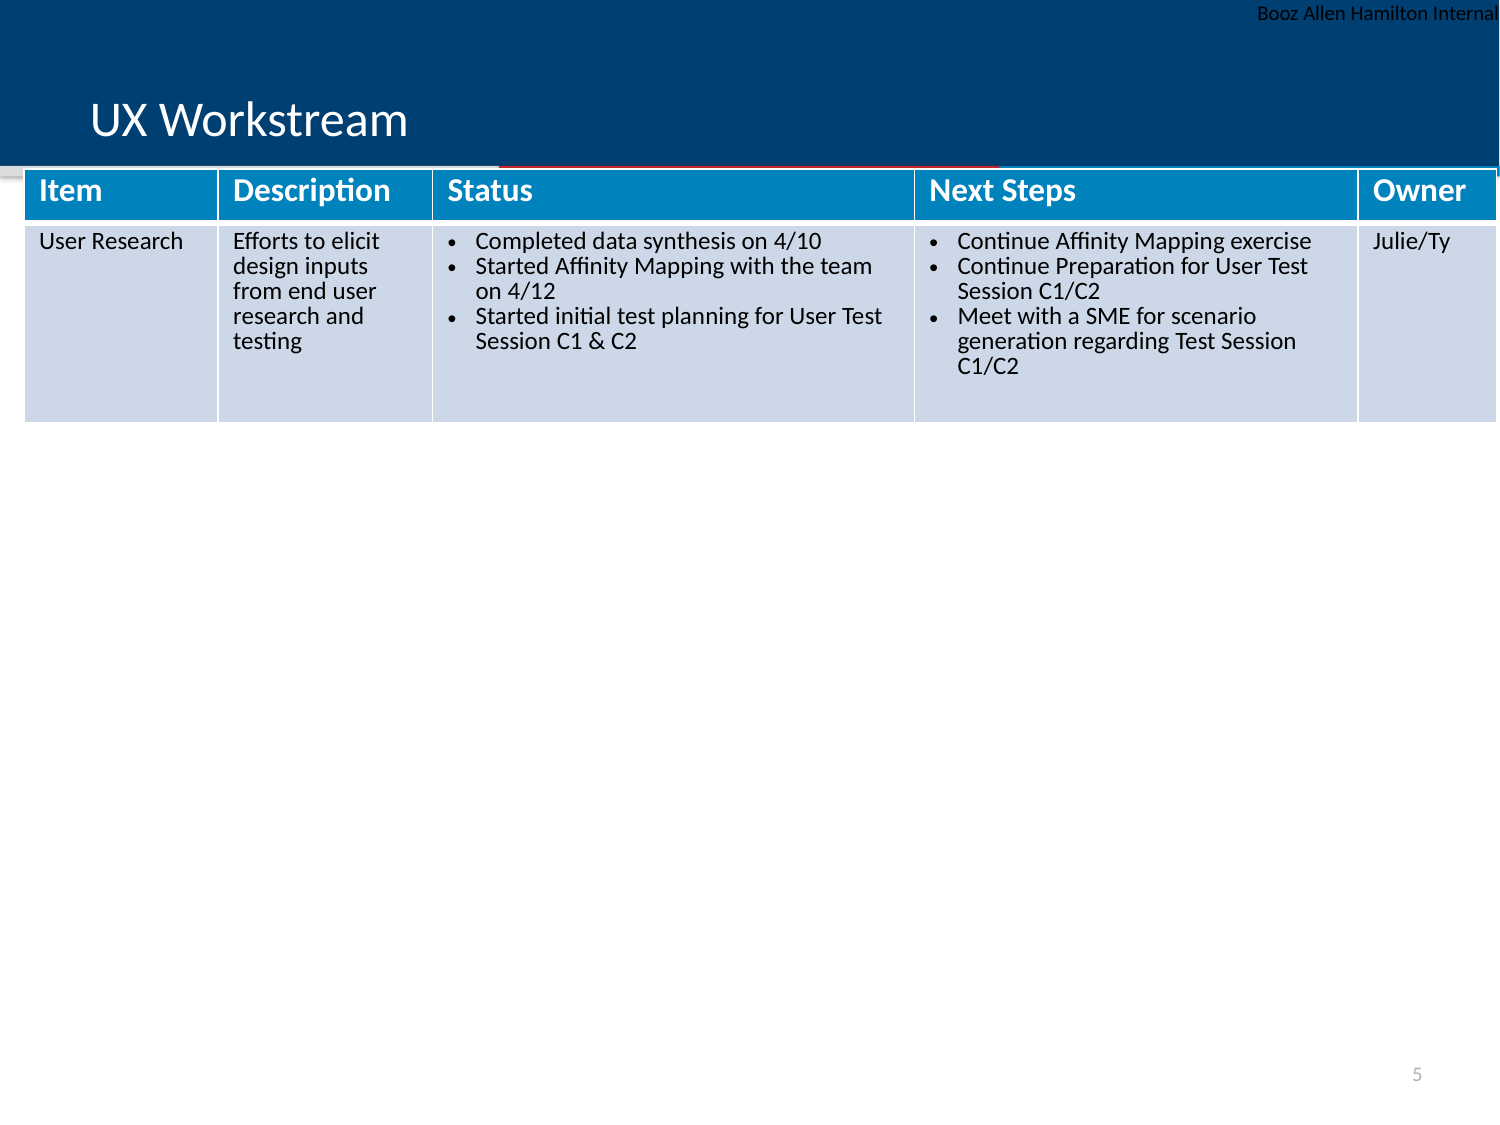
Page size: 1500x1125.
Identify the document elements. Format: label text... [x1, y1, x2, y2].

table_cell Julie/Ty [1359, 226, 1496, 422]
table_cell User Research [25, 226, 217, 422]
title UX Workstream [75, 20, 1425, 154]
table_header Item [25, 170, 217, 220]
table_header Status [433, 170, 914, 220]
table_header Next Steps [915, 170, 1357, 220]
table_cell Efforts to elicit design inputs from end user research and testing [219, 226, 432, 422]
table_header Description [219, 170, 432, 220]
table_cell Continue Affinity Mapping exercise Continue Preparation for User Test Session C1/C2 Meet with a SME for scenario generation regarding Test Session C1/C2 [915, 226, 1357, 422]
table_cell Completed data synthesis on 4/10 Started Affinity Mapping with the team on 4/12 Started initial test planning for User Test Session C1 & C2 [433, 226, 914, 422]
slide_number 4 [1382, 1042, 1423, 1103]
table_header Owner [1359, 170, 1496, 220]
